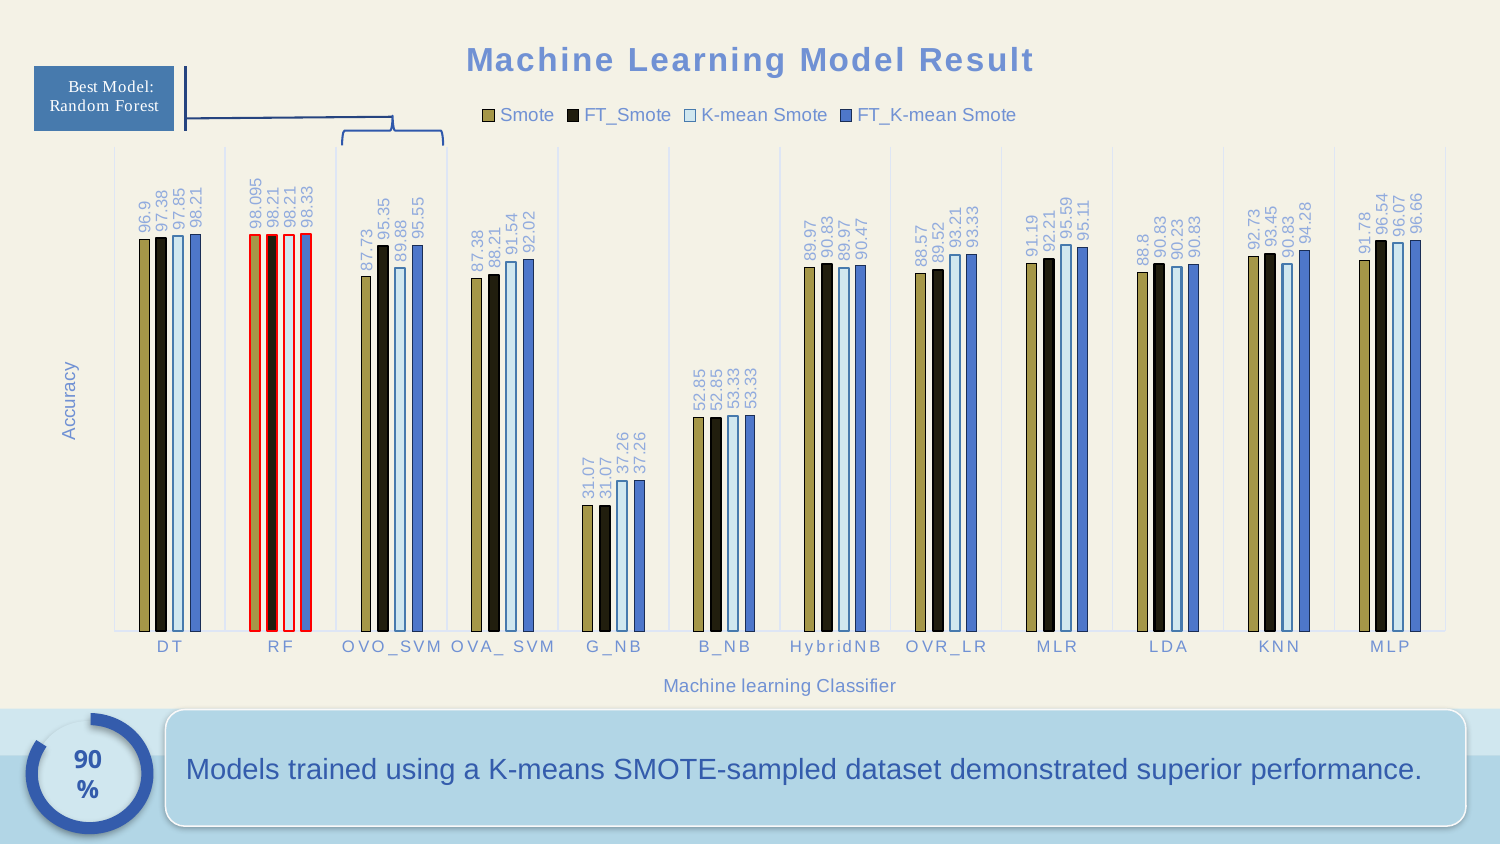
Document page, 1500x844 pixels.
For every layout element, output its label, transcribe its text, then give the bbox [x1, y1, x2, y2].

text_box Models trained using a K-means SMOTE-sampled dataset demonstrated superior performance. [164, 737, 1467, 827]
chart [25, 9, 1475, 729]
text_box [25, 712, 154, 835]
